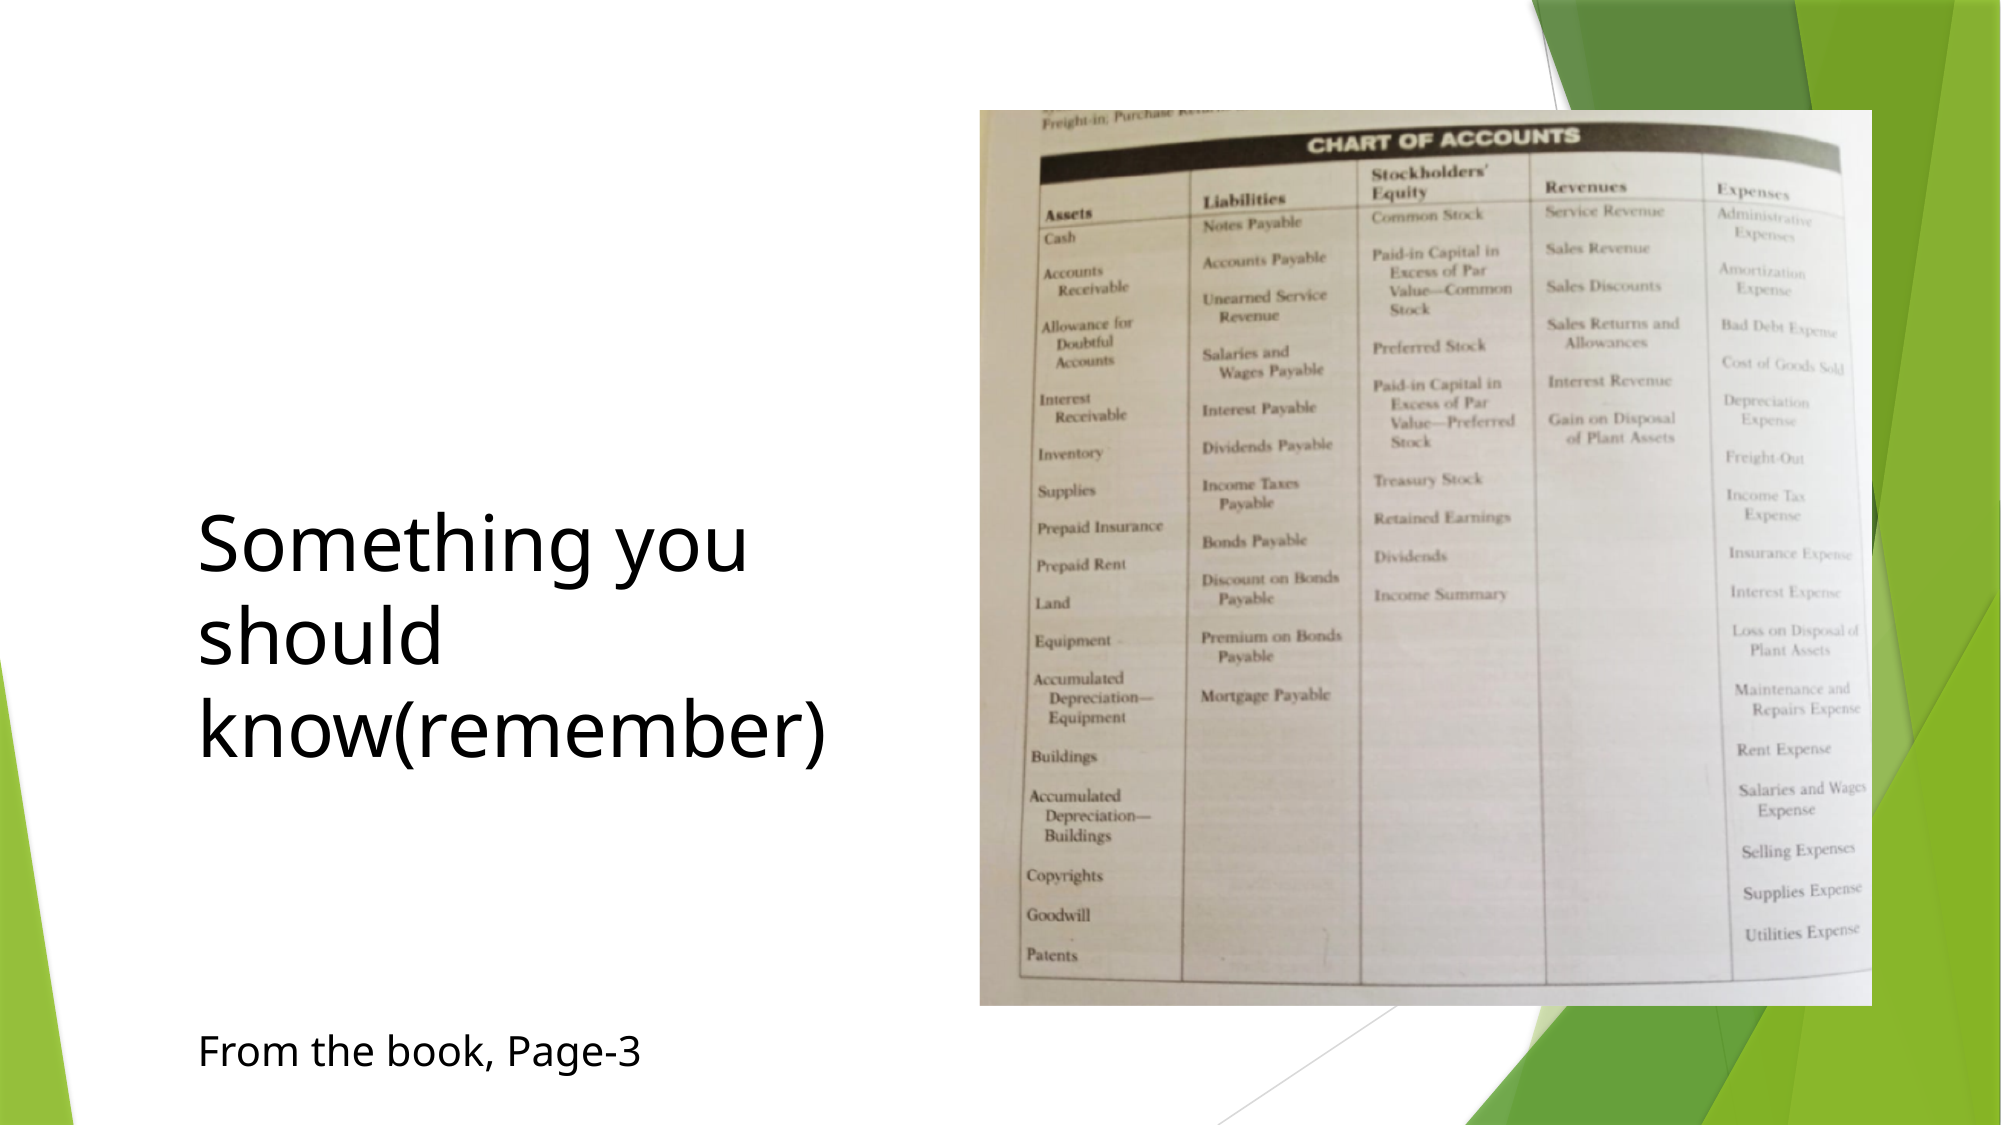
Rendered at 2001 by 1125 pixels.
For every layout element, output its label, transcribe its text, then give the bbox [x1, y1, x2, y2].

picture [976, 110, 1875, 1005]
list From the book, Page-3 [182, 801, 845, 1083]
title Something you should know(remember) [182, 485, 845, 801]
